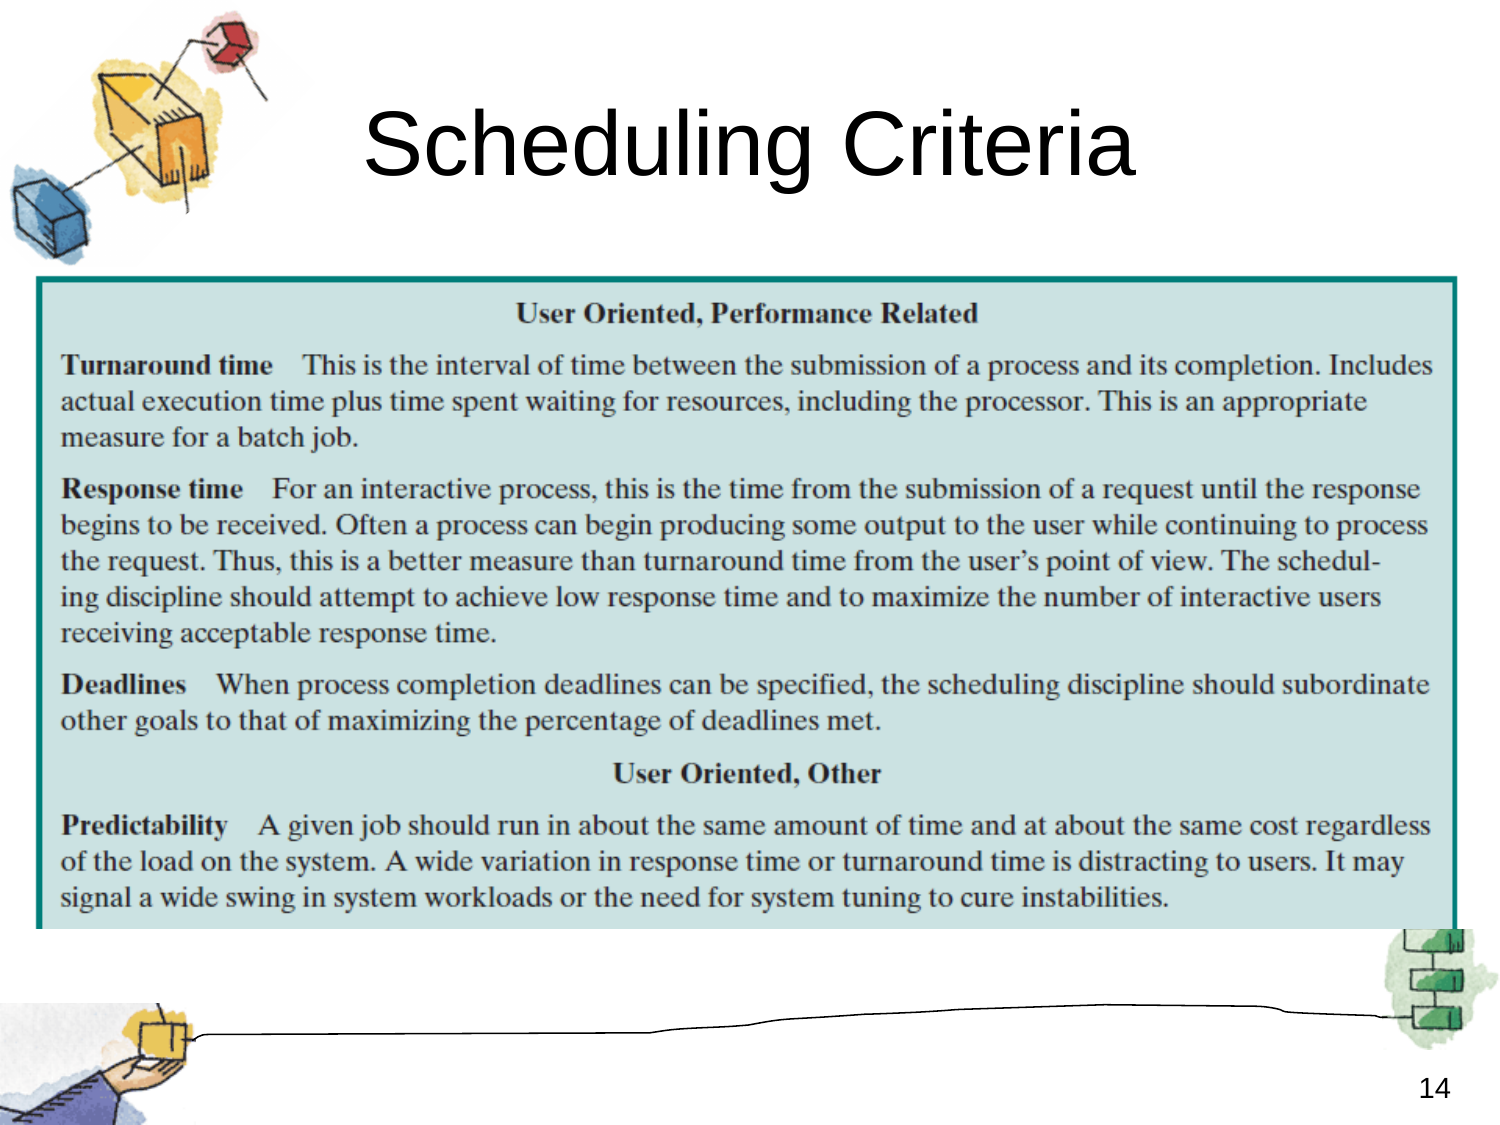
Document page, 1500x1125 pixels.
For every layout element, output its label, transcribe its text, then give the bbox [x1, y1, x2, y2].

picture [0, 85, 1500, 1050]
title Scheduling Criteria [74, 44, 1426, 233]
picture [114, 0, 274, 44]
picture [0, 1003, 196, 1125]
